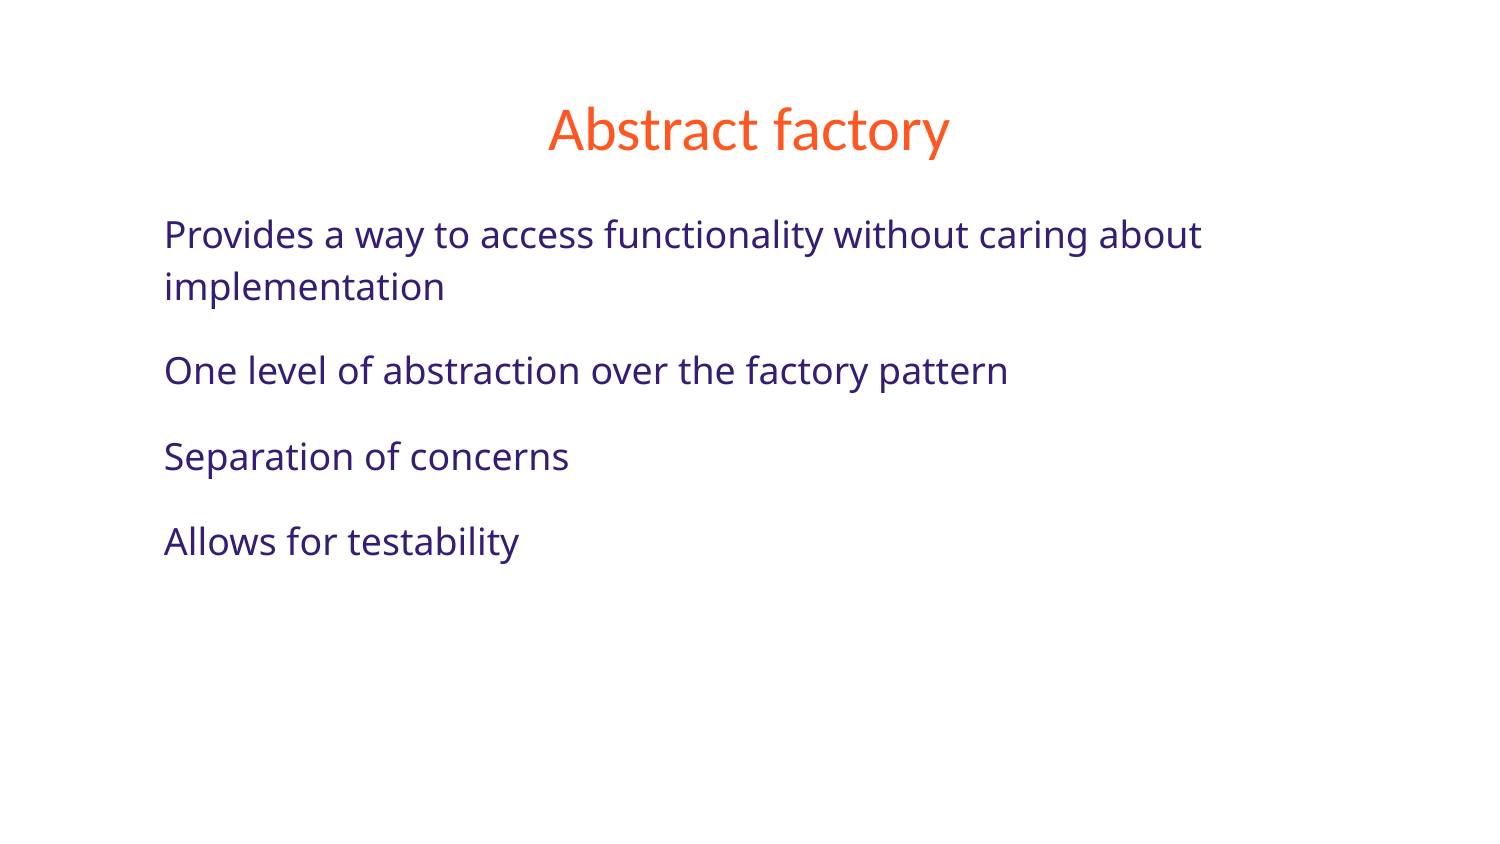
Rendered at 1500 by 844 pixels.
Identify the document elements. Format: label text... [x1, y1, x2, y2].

list Provides a way to access functionality without caring about implementation One level of abstraction over the factory pattern Separation of concerns Allows for testability [148, 189, 1350, 750]
title Abstract factory [51, 72, 1449, 167]
